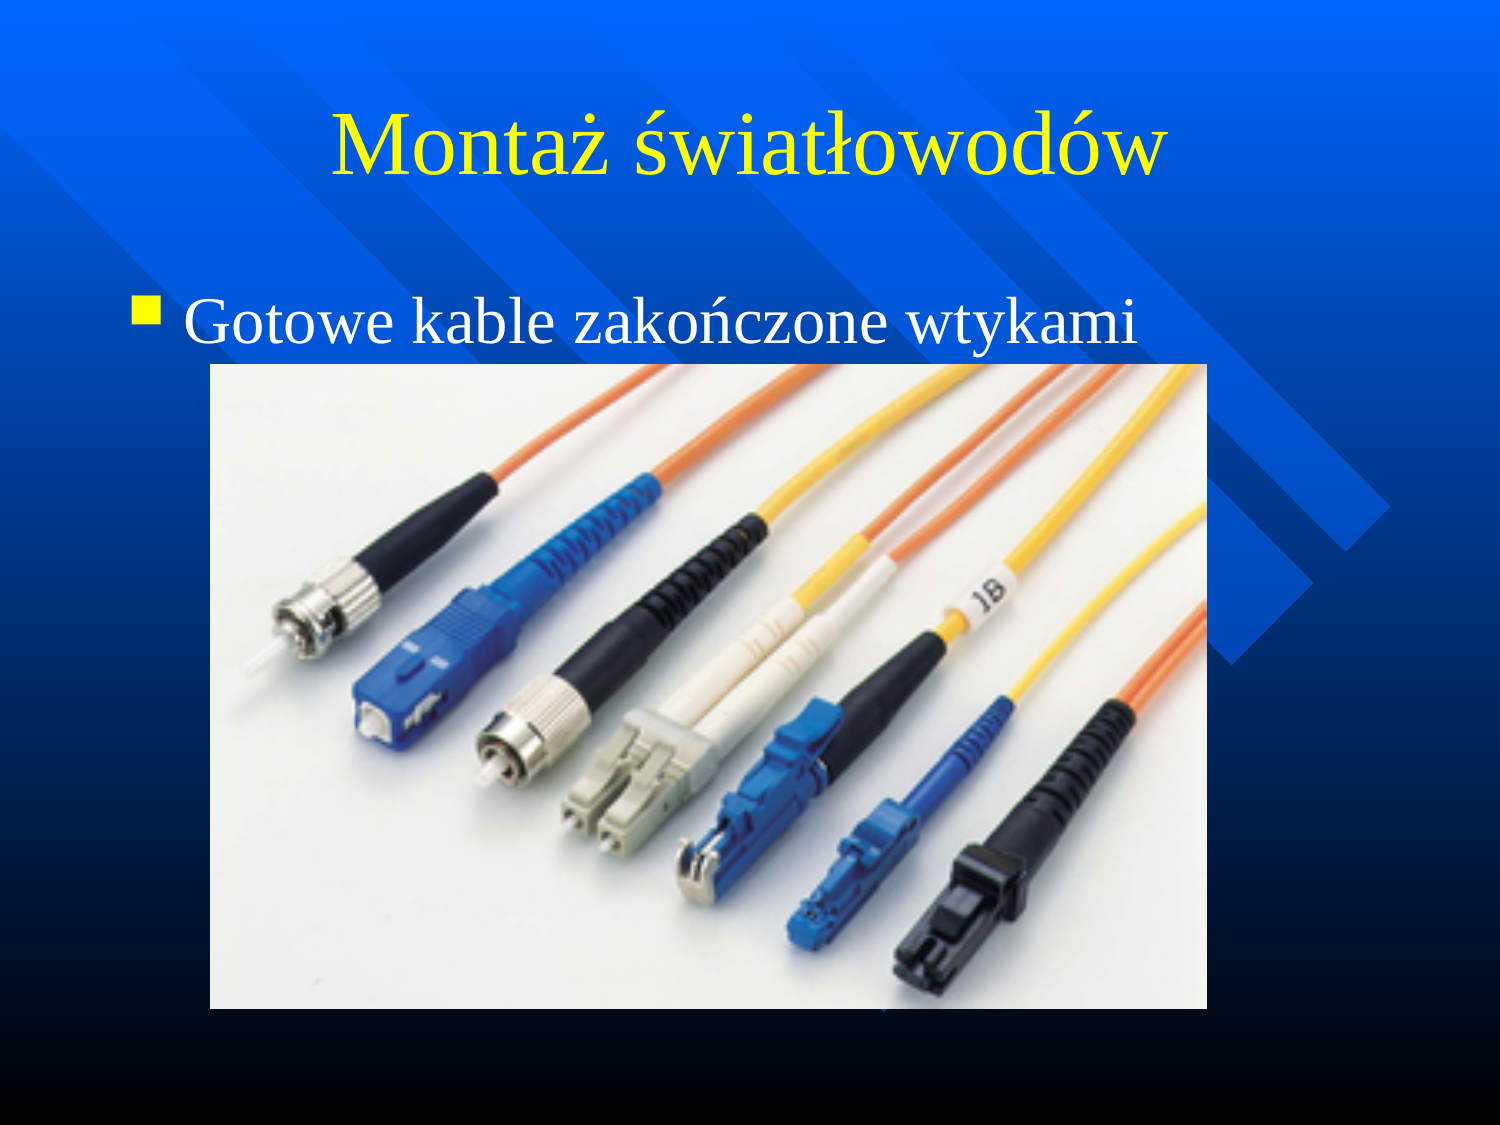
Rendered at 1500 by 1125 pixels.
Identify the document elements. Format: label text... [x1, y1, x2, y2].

title Montaż światłowodów [112, 37, 1388, 238]
picture [210, 363, 1208, 1009]
list Gotowe kable zakończone wtykami [111, 268, 1388, 1001]
